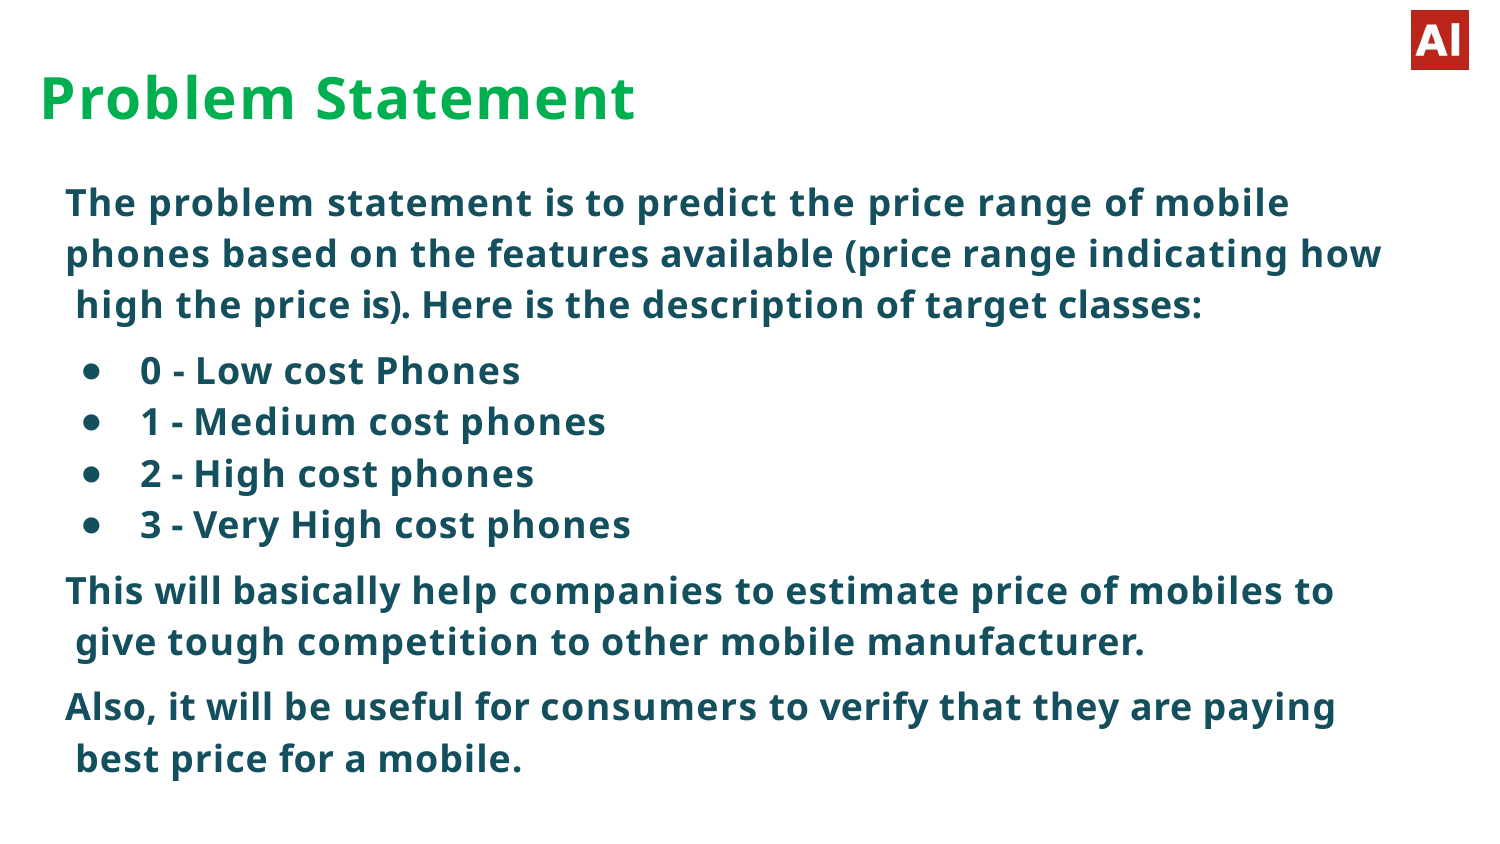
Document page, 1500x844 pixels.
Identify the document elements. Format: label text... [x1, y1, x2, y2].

text_box The problem statement is to predict the price range of mobile phones based on the features available (price range indicating how high the price is). Here is the description of target classes: 0 - Low cost Phones 1 - Medium cost phones 2 - High cost phones 3 - Very High cost phones This will basically help companies to estimate price of mobiles to give tough competition to other mobile manufacturer. Also, it will be useful for consumers to verify that they are paying best price for a mobile. [63, 171, 1393, 780]
title Problem Statement [37, 59, 643, 203]
picture [1411, 10, 1469, 70]
